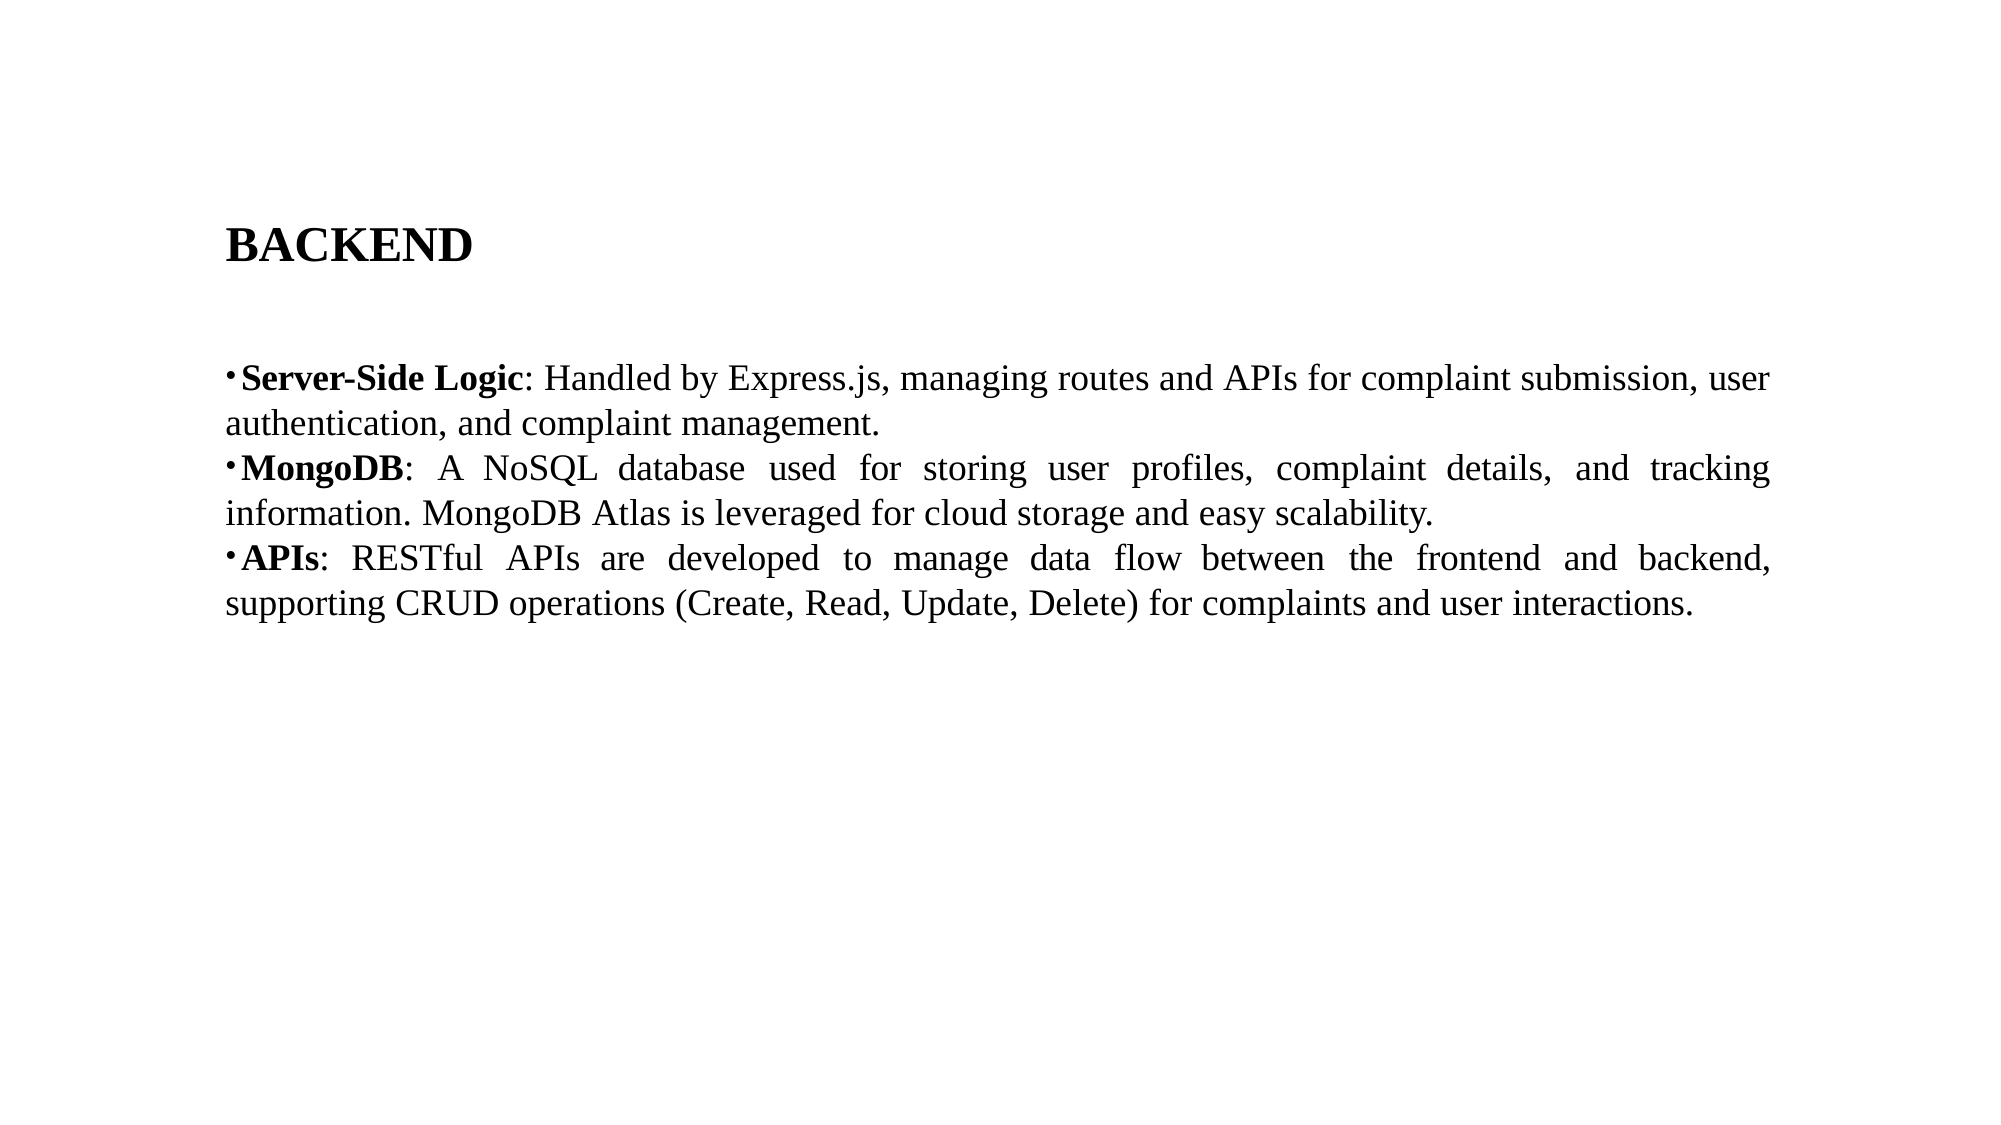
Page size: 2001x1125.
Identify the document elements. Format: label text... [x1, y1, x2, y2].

title BACKEND [223, 209, 477, 350]
text_box Server-Side Logic: Handled by Express.js, managing routes and APIs for complaint submission, user authentication, and complaint management. MongoDB: A NoSQL database used for storing user profiles, complaint details, and tracking information. MongoDB Atlas is leveraged for cloud storage and easy scalability. APIs: RESTful APIs are developed to manage data flow between the frontend and backend, supporting CRUD operations (Create, Read, Update, Delete) for complaints and user interactions. [223, 350, 1773, 623]
